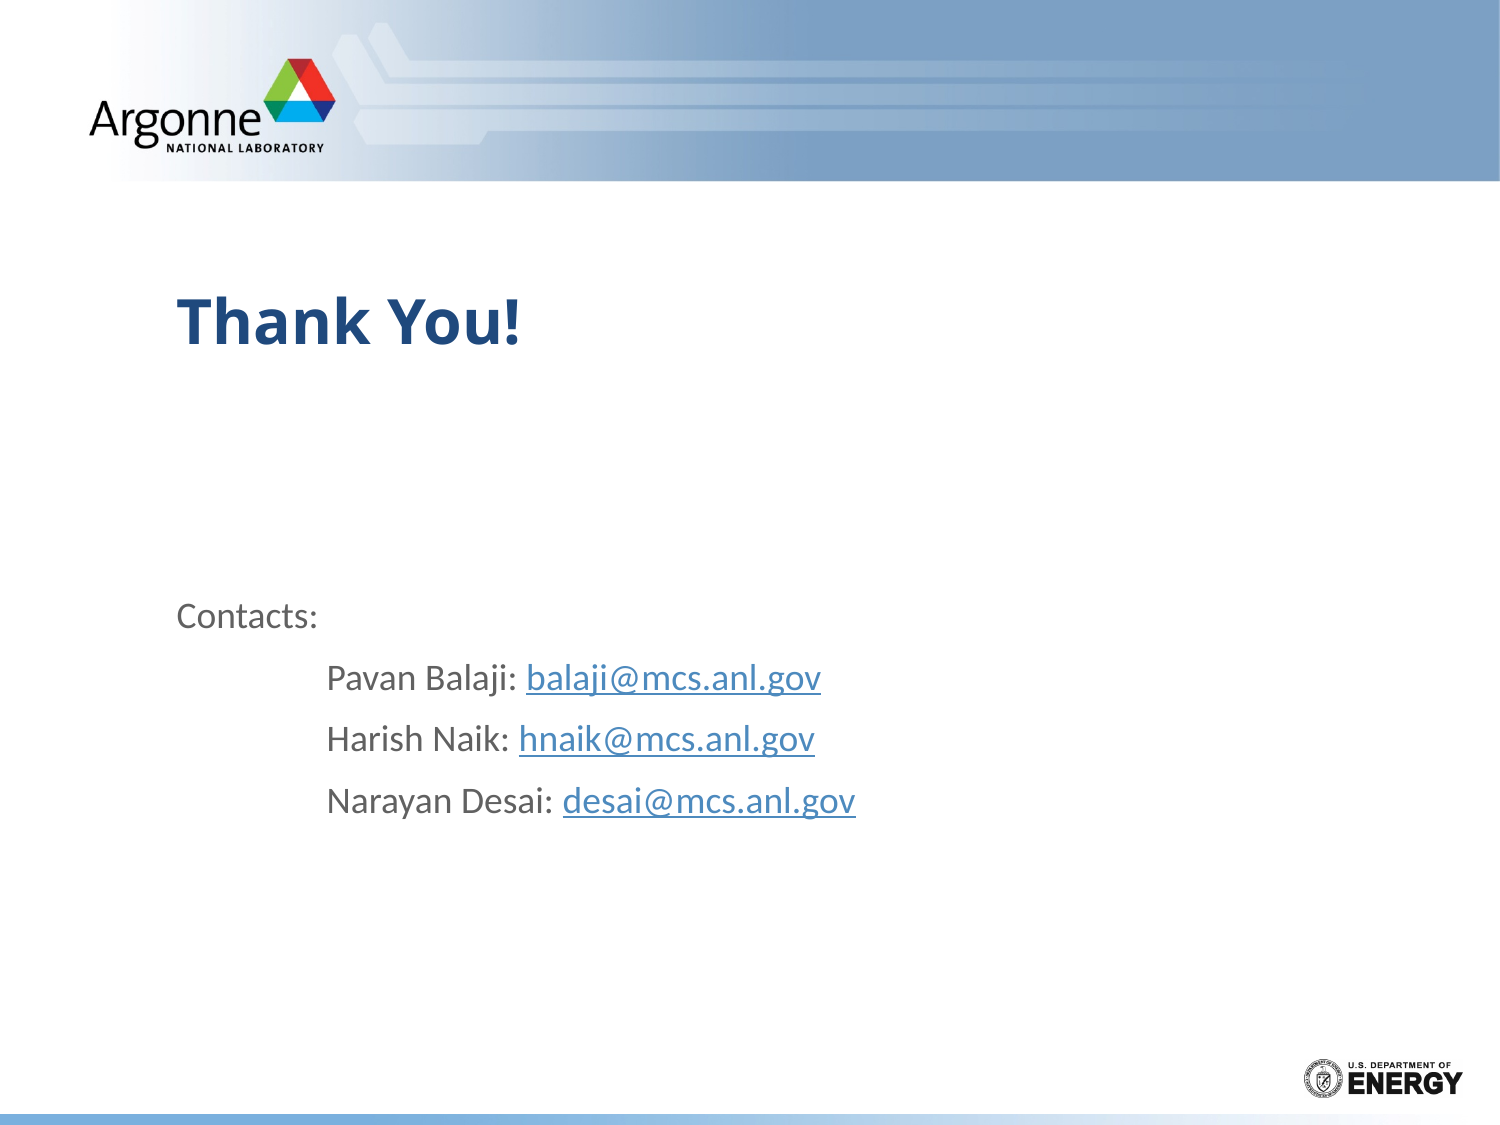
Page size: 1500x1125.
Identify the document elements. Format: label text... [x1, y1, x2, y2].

title Thank You! [161, 273, 1425, 450]
subtitle Contacts: Pavan Balaji: balaji@mcs.anl.gov Harish Naik: hnaik@mcs.anl.gov Narayan Desai: desai@mcs.anl.gov [161, 574, 1212, 863]
picture [0, 0, 1500, 182]
picture [1304, 1059, 1463, 1098]
picture [0, 1114, 1500, 1125]
